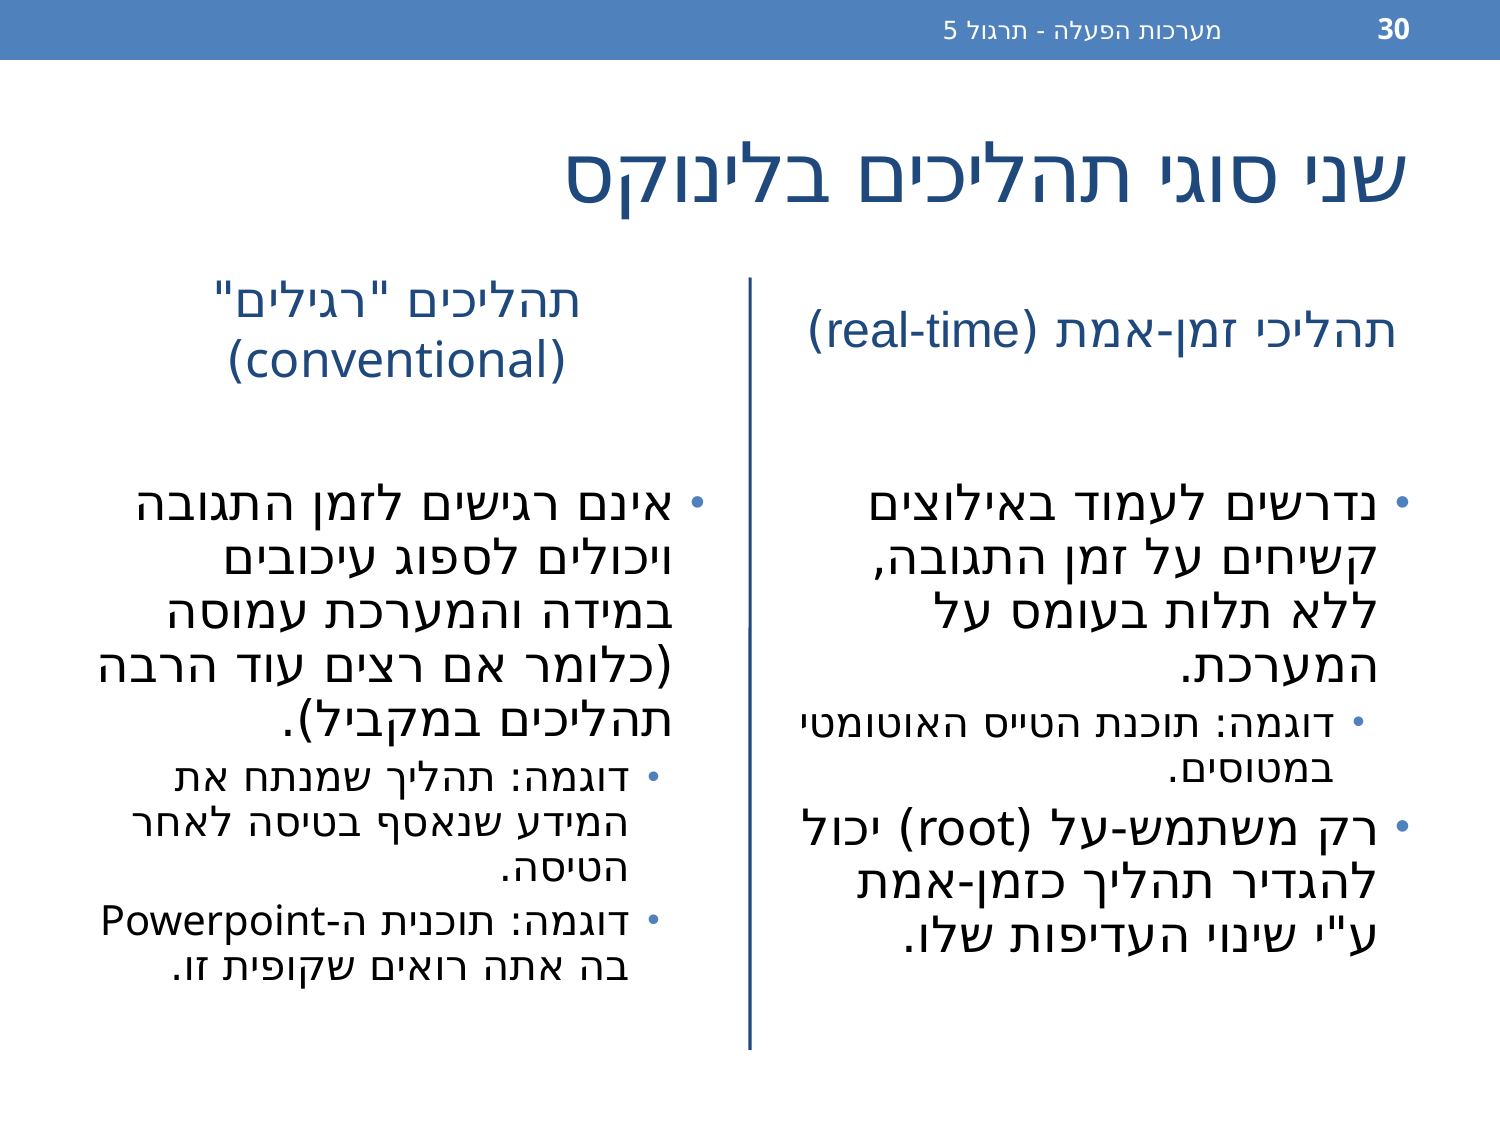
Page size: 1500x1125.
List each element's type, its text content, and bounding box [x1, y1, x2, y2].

title שני סוגי תהליכים בלינוקס [75, 87, 1425, 250]
list תהליכי זמן-אמת (real-time) [780, 275, 1425, 380]
list נדרשים לעמוד באילוצים קשיחים על זמן התגובה, ללא תלות בעומס על המערכת. דוגמה: תוכנת הטייס האוטומטי במטוסים. רק משתמש-על (root) יכול להגדיר תהליך כזמן-אמת ע"י שינוי העדיפות שלו. [780, 399, 1425, 1049]
list אינם רגישים לזמן התגובה ויכולים לספוג עיכובים במידה והמערכת עמוסה (כלומר אם רצים עוד הרבה תהליכים במקביל). דוגמה: תהליך שמנתח את המידע שנאסף בטיסה לאחר הטיסה. דוגמה: תוכנית ה-Powerpoint בה אתה רואים שקופית זו. [75, 399, 720, 1049]
slide_number 30 [1250, 3, 1425, 57]
list תהליכים "רגילים" (conventional) [75, 275, 720, 380]
footer מערכות הפעלה - תרגול 5 [562, 3, 1238, 57]
